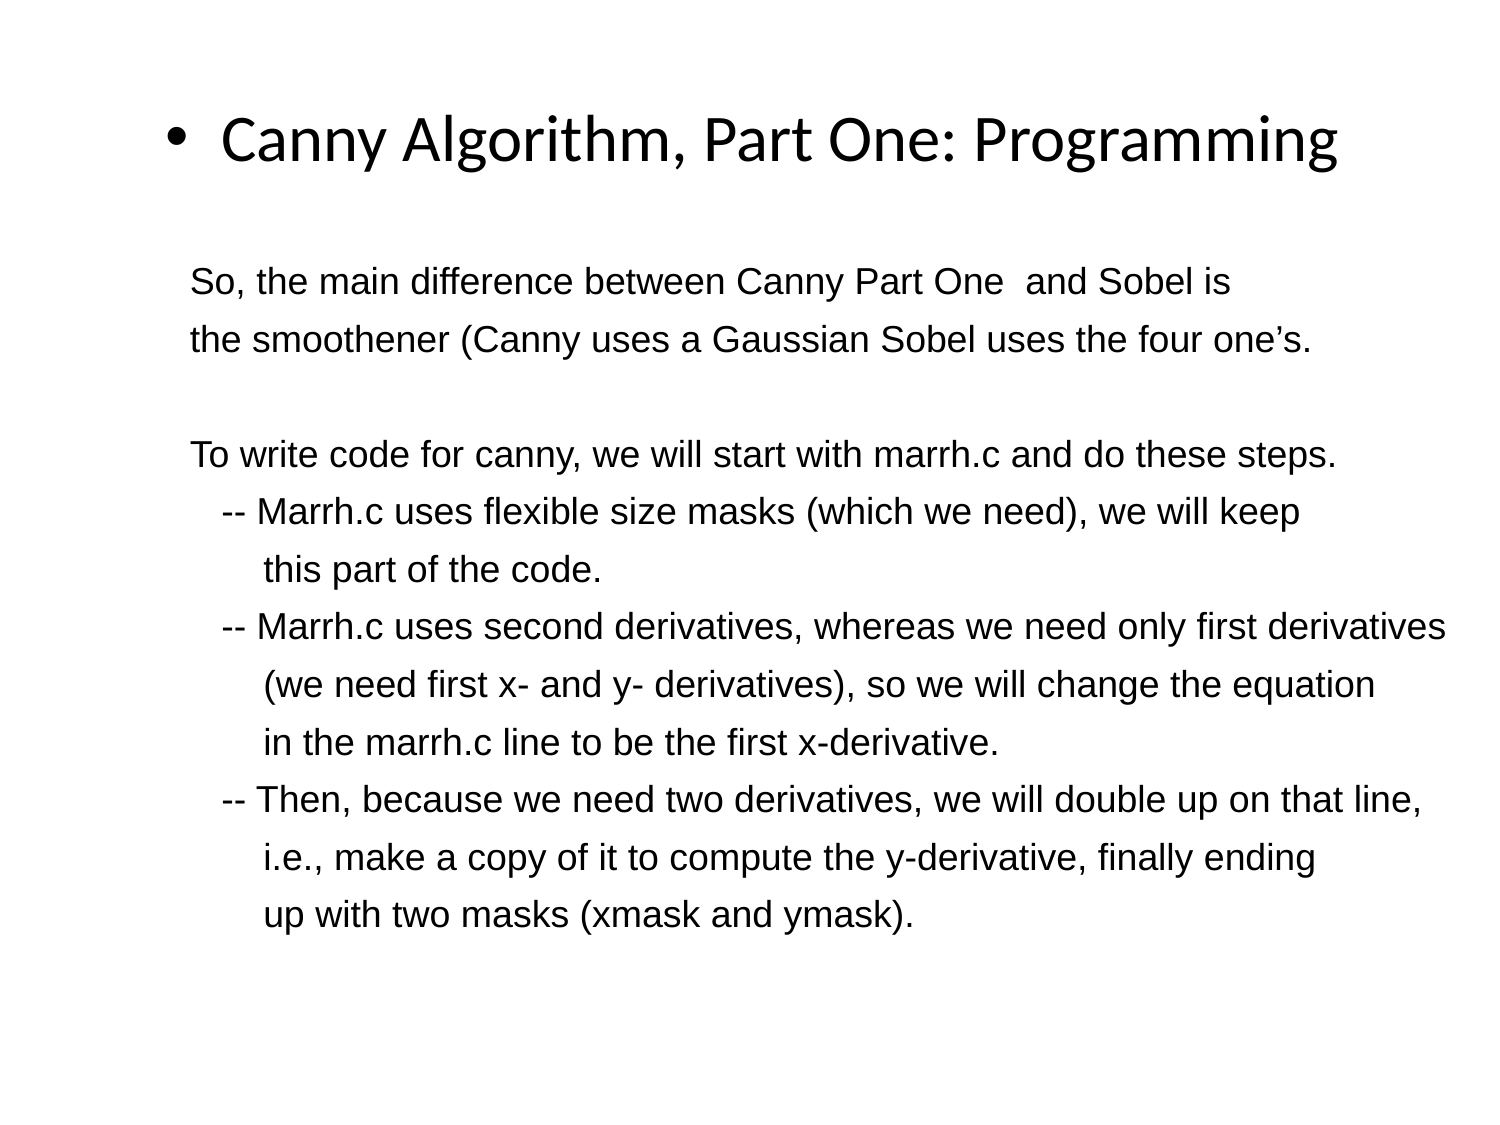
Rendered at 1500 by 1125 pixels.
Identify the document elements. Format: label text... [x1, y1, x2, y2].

list Canny Algorithm, Part One: Programming [149, 87, 1500, 288]
text_box So, the main difference between Canny Part One and Sobel is the smoothener (Canny uses a Gaussian Sobel uses the four one’s. To write code for canny, we will start with marrh.c and do these steps. -- Marrh.c uses flexible size masks (which we need), we will keep this part of the code. -- Marrh.c uses second derivatives, whereas we need only first derivatives (we need first x- and y- derivatives), so we will change the equation in the marrh.c line to be the first x-derivative. -- Then, because we need two derivatives, we will double up on that line, i.e., make a copy of it to compute the y-derivative, finally ending up with two masks (xmask and ymask). [174, 249, 1500, 1115]
